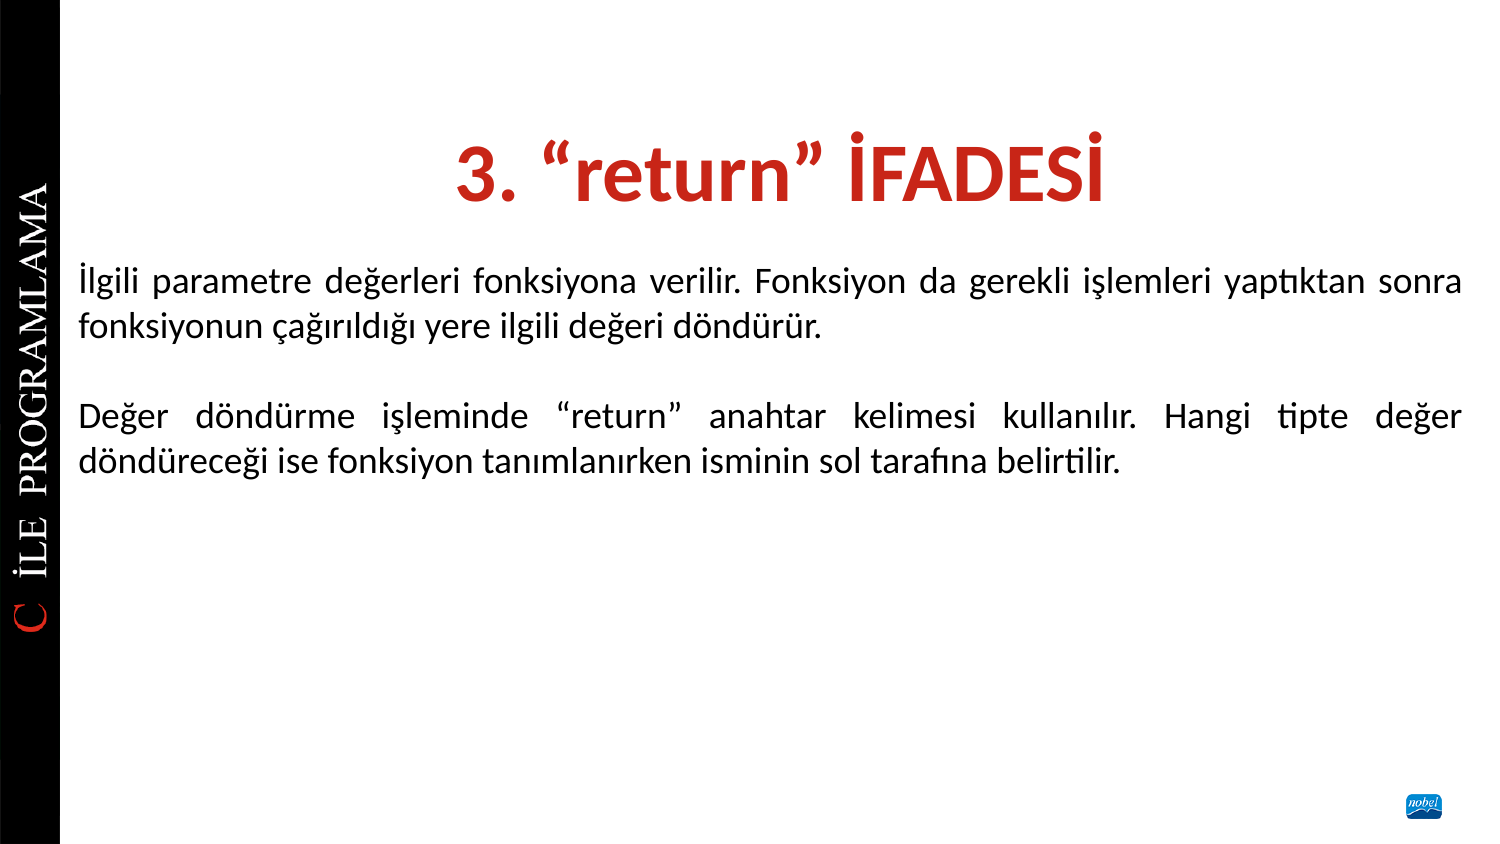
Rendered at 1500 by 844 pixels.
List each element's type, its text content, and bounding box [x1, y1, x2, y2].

picture [0, 0, 1500, 844]
text_box İlgili parametre değerleri fonksiyona verilir. Fonksiyon da gerekli işlemleri yaptıktan sonra fonksiyonun çağırıldığı yere ilgili değeri döndürür. Değer döndürme işleminde “return” anahtar kelimesi kullanılır. Hangi tipte değer döndüreceği ise fonksiyon tanımlanırken isminin sol tarafına belirtilir. [63, 248, 1479, 489]
title 3. “return” İFADESİ [125, 118, 1437, 231]
